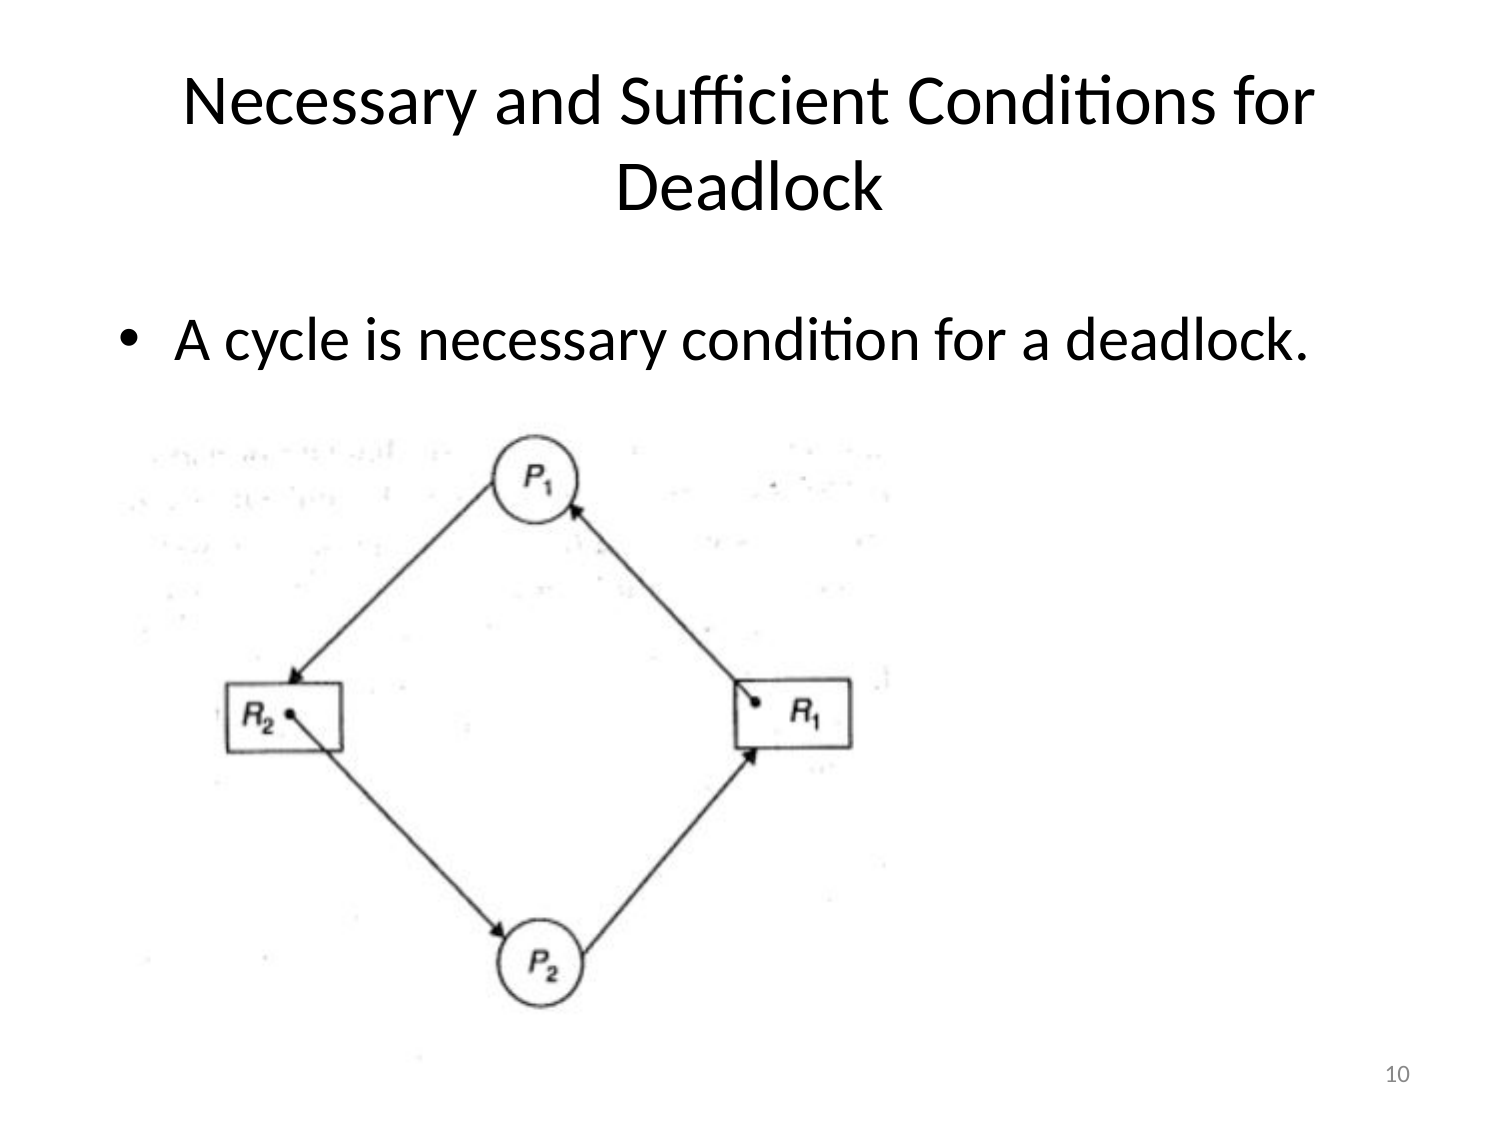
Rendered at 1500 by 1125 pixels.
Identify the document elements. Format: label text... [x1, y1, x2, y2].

text_box ‹#› [1074, 1042, 1425, 1103]
picture [102, 407, 892, 1064]
title Necessary and Sufficient Conditions for Deadlock [75, 45, 1425, 233]
list A cycle is necessary condition for a deadlock. [103, 299, 1397, 386]
